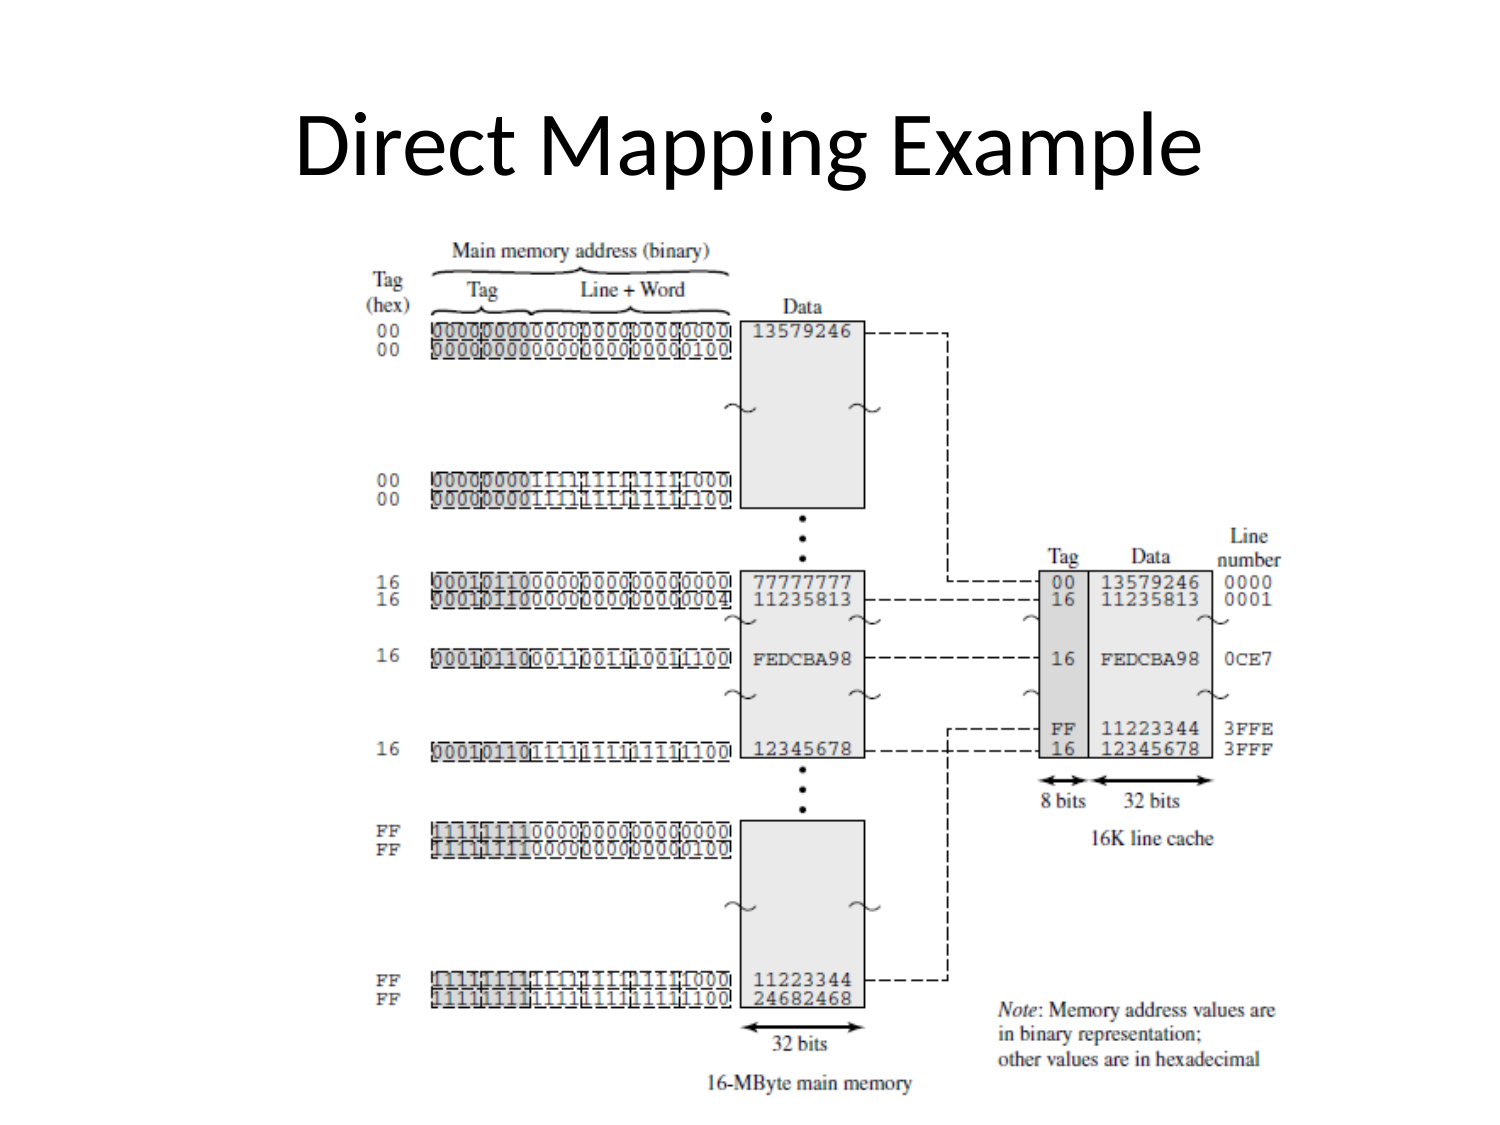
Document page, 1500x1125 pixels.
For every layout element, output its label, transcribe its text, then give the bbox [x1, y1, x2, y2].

title Direct Mapping Example [75, 45, 1425, 233]
picture [349, 224, 1301, 1115]
